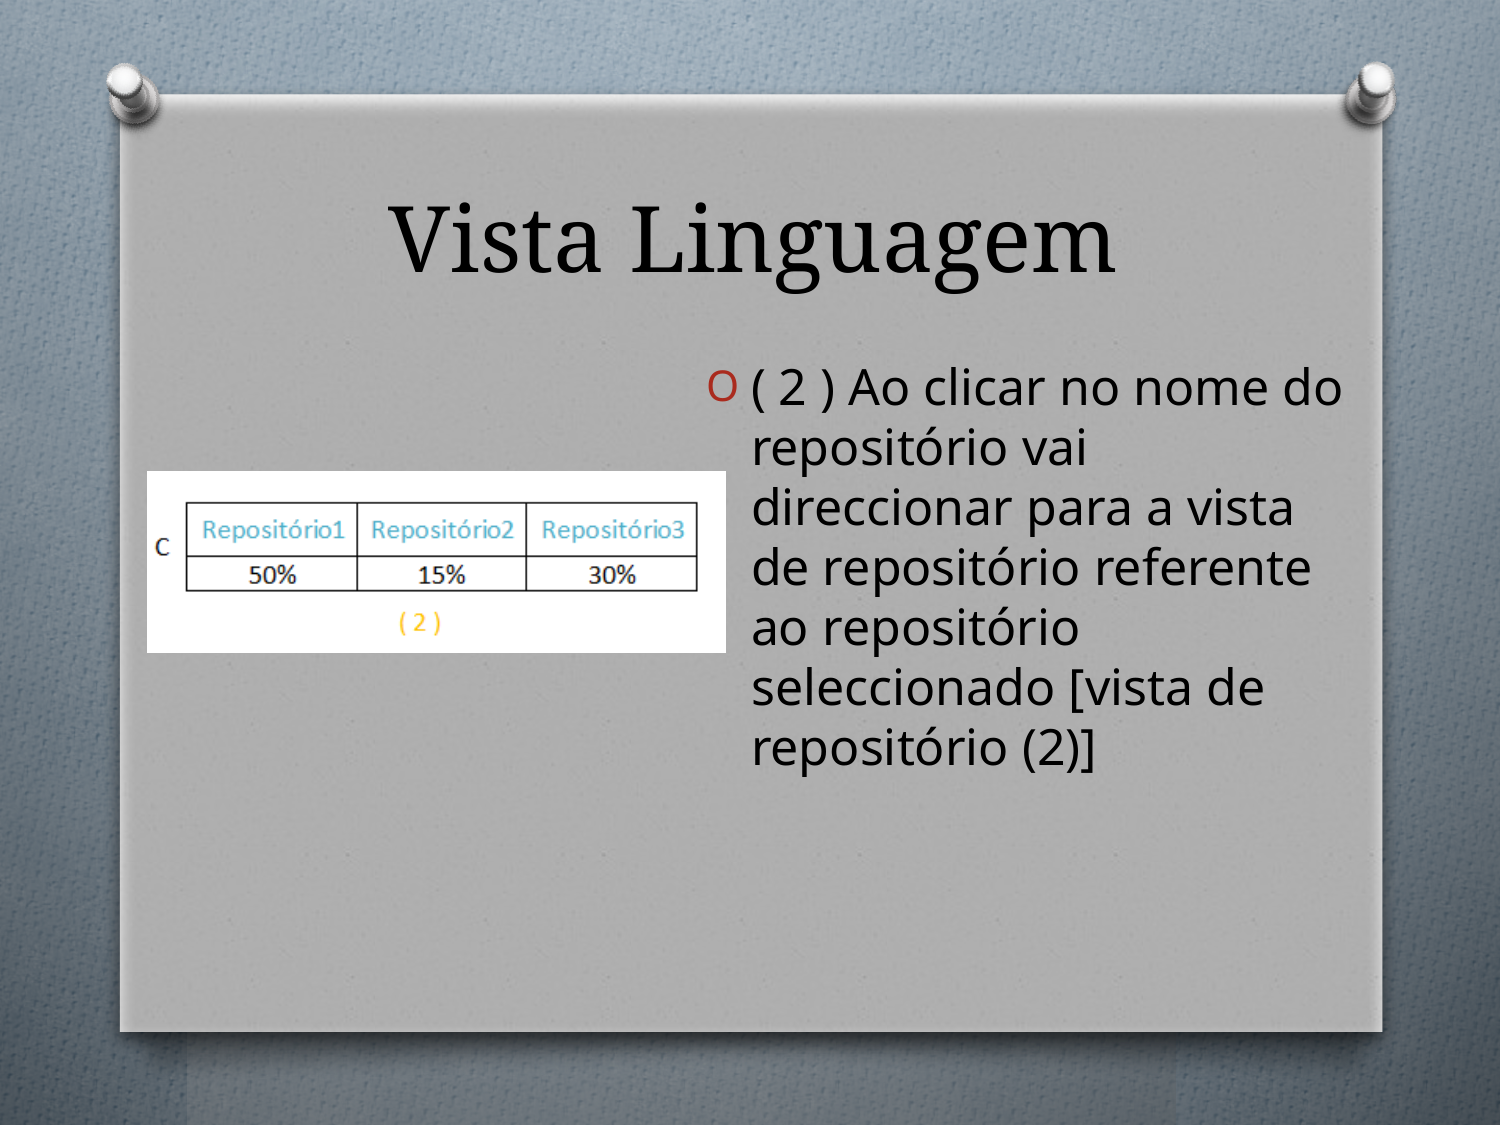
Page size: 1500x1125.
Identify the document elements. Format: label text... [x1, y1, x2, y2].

picture [147, 471, 726, 654]
list ( 2 ) Ao clicar no nome do repositório vai direccionar para a vista de repositório referente ao repositório seleccionado [vista de repositório (2)] [690, 347, 1376, 939]
picture [1317, 35, 1439, 156]
picture [75, 29, 198, 153]
title Vista Linguagem [183, 137, 1326, 335]
